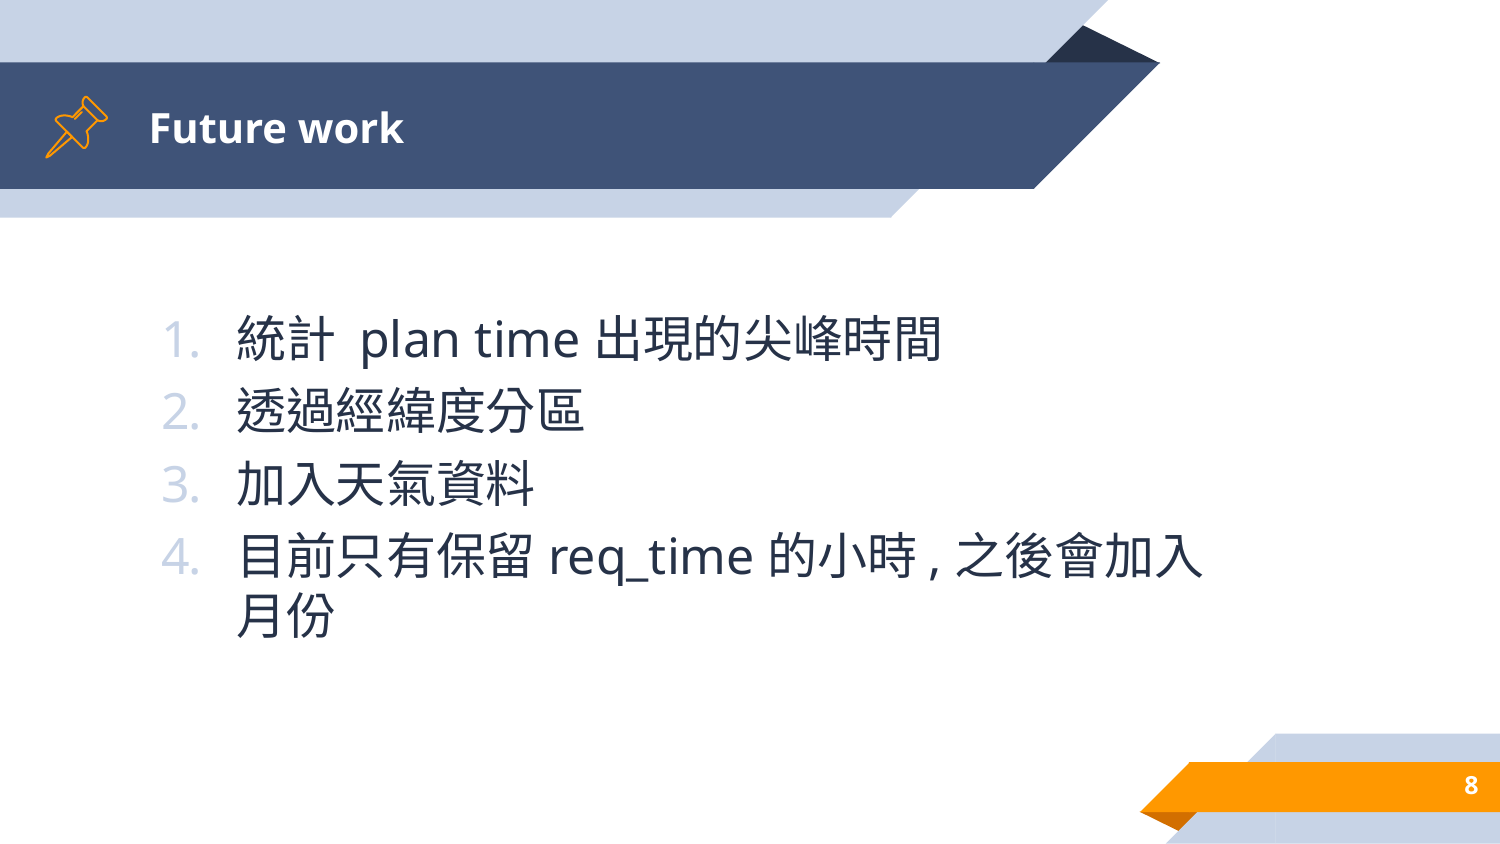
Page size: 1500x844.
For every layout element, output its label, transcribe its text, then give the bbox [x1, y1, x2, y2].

list 統計 plan time出現的尖峰時間 透過經緯度分區 加入天氣資料 目前只有保留req_time的小時,之後會加入月份 [133, 217, 1250, 734]
slide_number 8 [1249, 760, 1494, 813]
title Future work [133, 64, 1035, 190]
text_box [45, 96, 108, 158]
